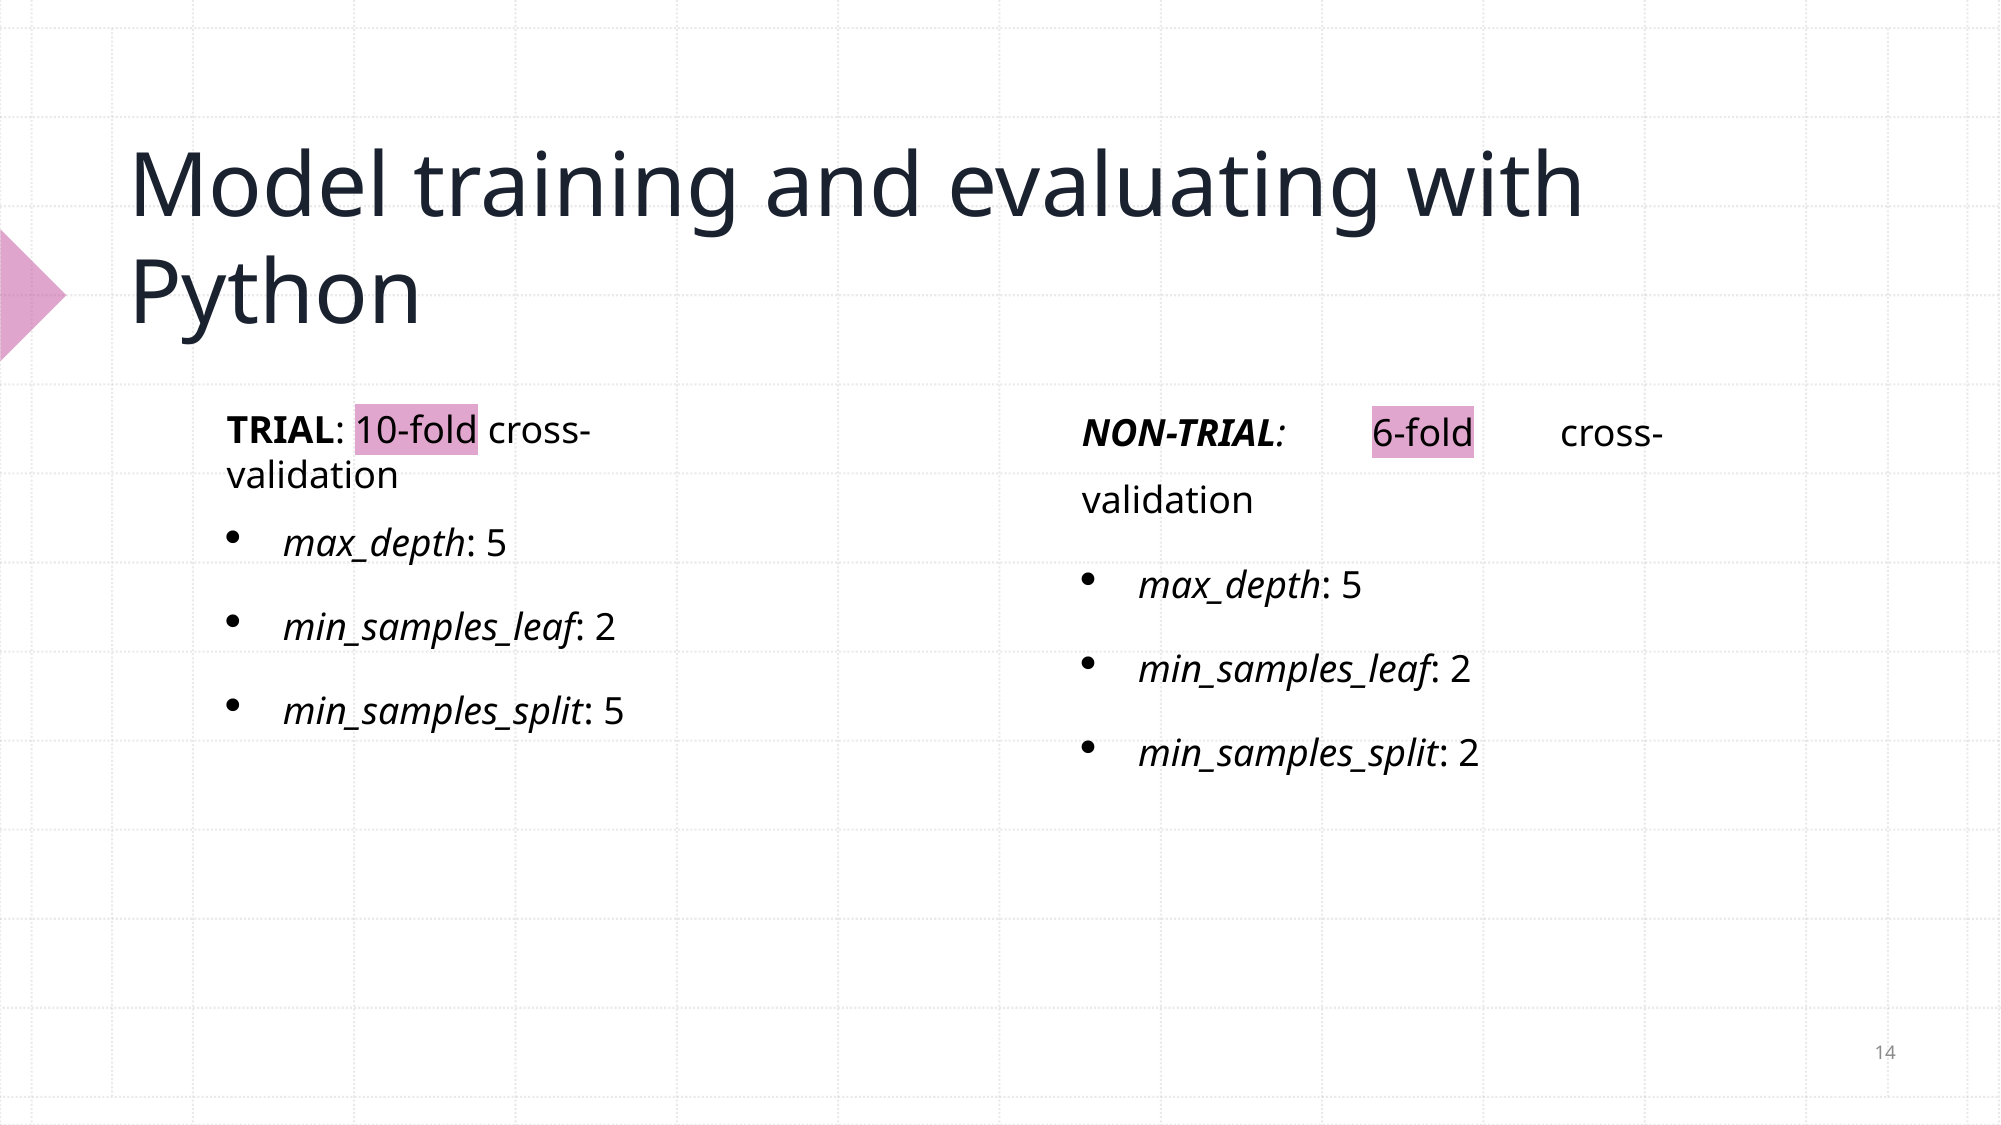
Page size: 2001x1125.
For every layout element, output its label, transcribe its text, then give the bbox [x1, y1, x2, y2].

text_box TRIAL: 10-fold cross-validation max_depth: 5 min_samples_leaf: 2 min_samples_split: 5 [211, 398, 776, 740]
title Model training and evaluating with Python [113, 118, 1836, 349]
text_box NON-TRIAL: 6-fold cross-validation max_depth: 5 min_samples_leaf: 2 min_samples_split: 2 [1067, 379, 1679, 782]
slide_number 14 [1805, 1019, 1966, 1089]
